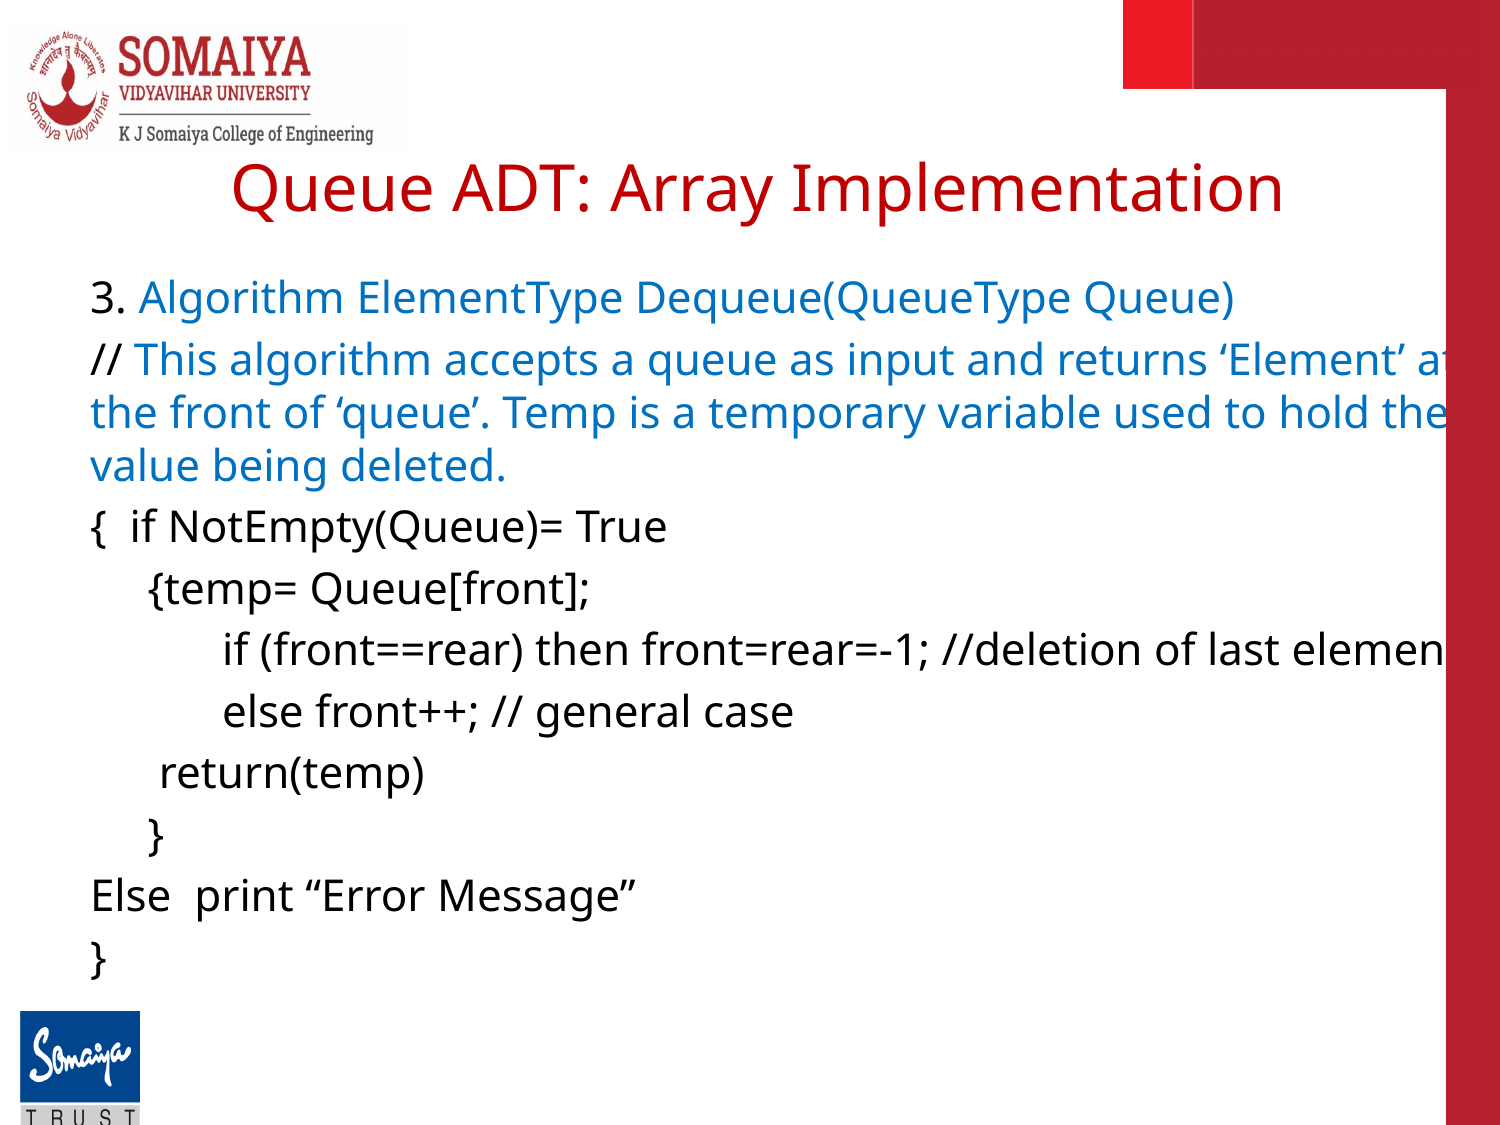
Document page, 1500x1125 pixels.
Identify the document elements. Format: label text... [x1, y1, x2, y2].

picture [1123, 0, 1500, 1125]
picture [20, 1011, 140, 1125]
list 3. Algorithm ElementType Dequeue(QueueType Queue) // This algorithm accepts a queue as input and returns ‘Element’ at the front of ‘queue’. Temp is a temporary variable used to hold the value being deleted. { if NotEmpty(Queue)= True {temp= Queue[front]; if (front==rear) then front=rear=-1; //deletion of last element else front++; // general case return(temp) } Else print “Error Message” } [75, 262, 1440, 1050]
picture [11, 21, 412, 156]
title Queue ADT: Array Implementation [75, 137, 1425, 233]
